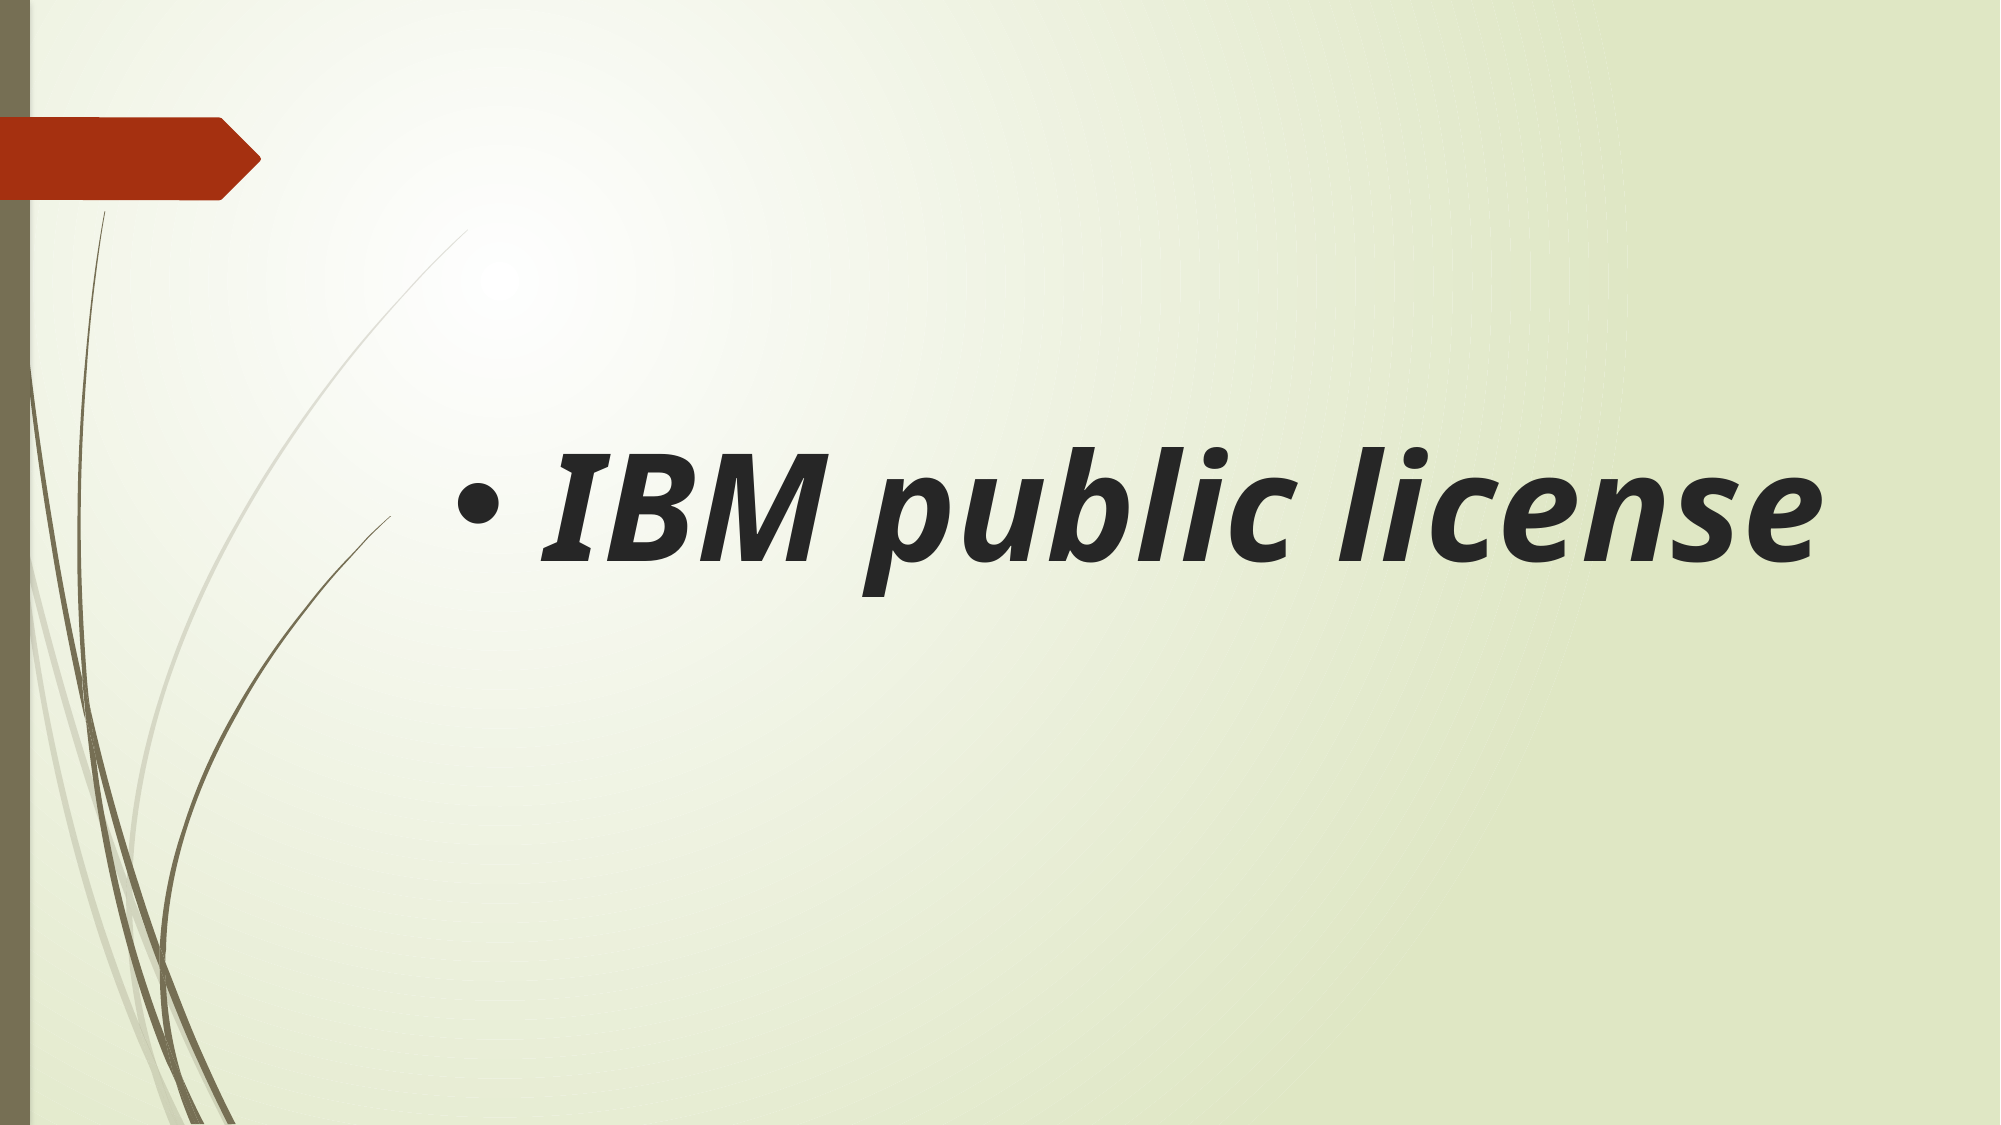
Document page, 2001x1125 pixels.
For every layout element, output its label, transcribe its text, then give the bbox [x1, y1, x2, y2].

title IBM public license [437, 404, 1899, 615]
